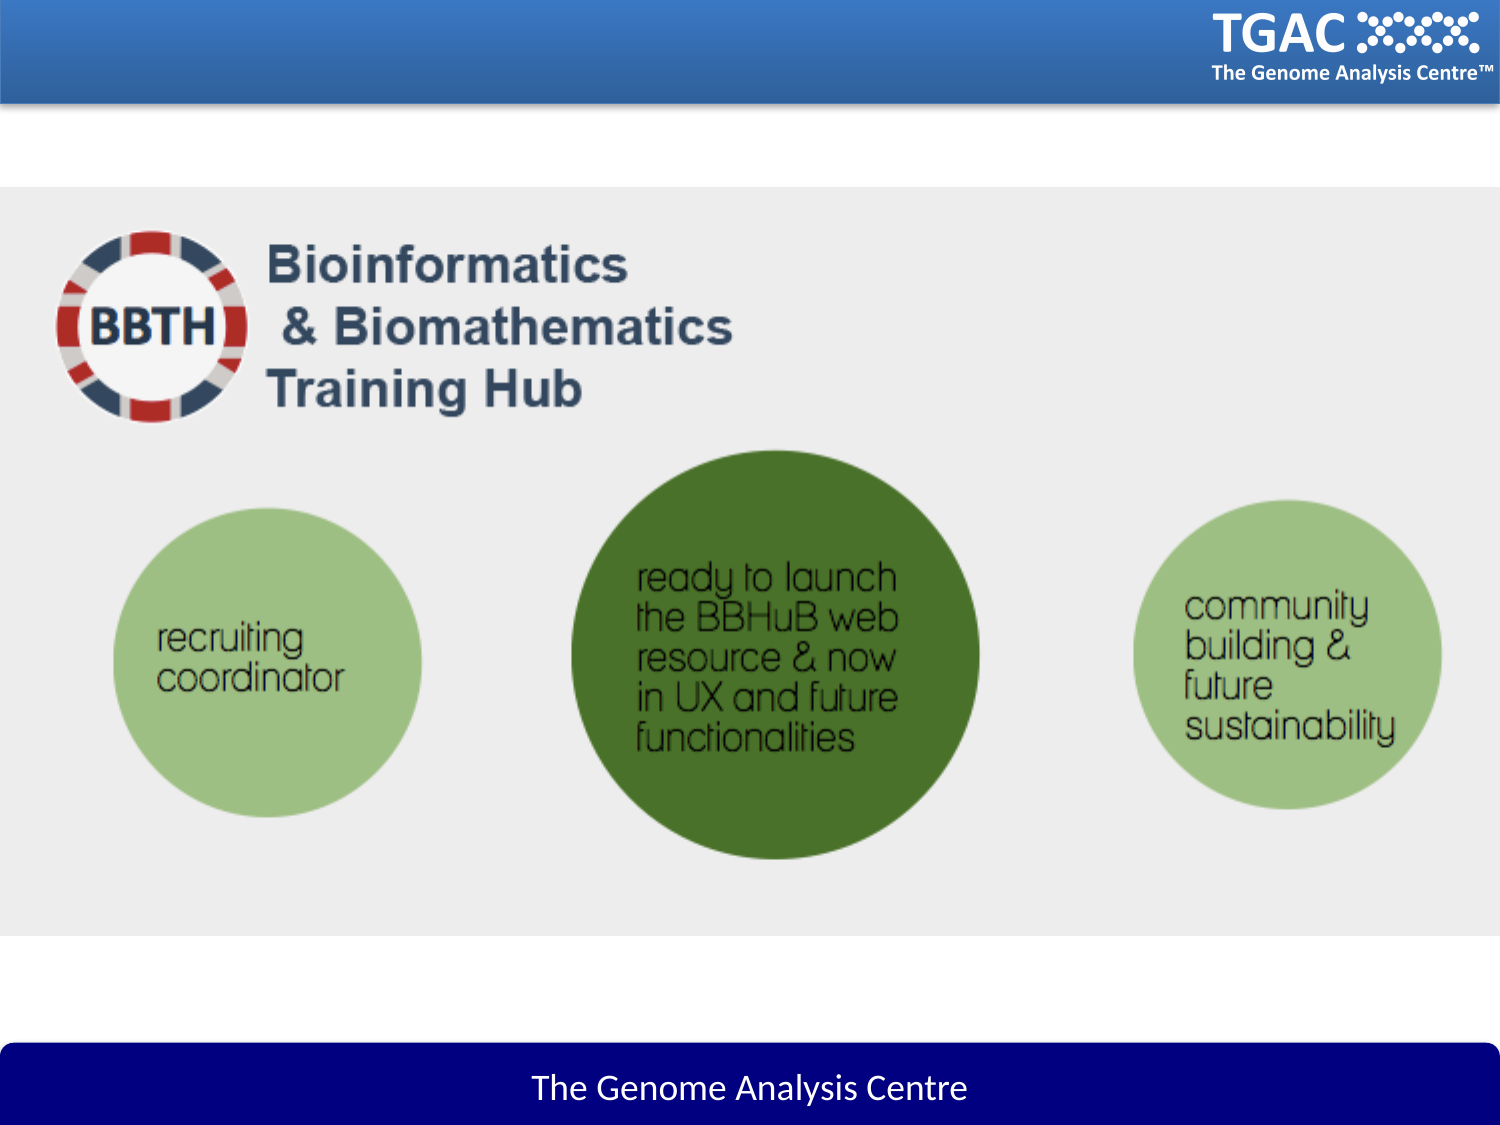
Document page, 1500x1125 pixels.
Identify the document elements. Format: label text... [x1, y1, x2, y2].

picture [1205, 7, 1500, 86]
text_box The Genome Analysis Centre [0, 1041, 1500, 1125]
picture [0, 187, 1500, 936]
text_box [0, 0, 1500, 104]
